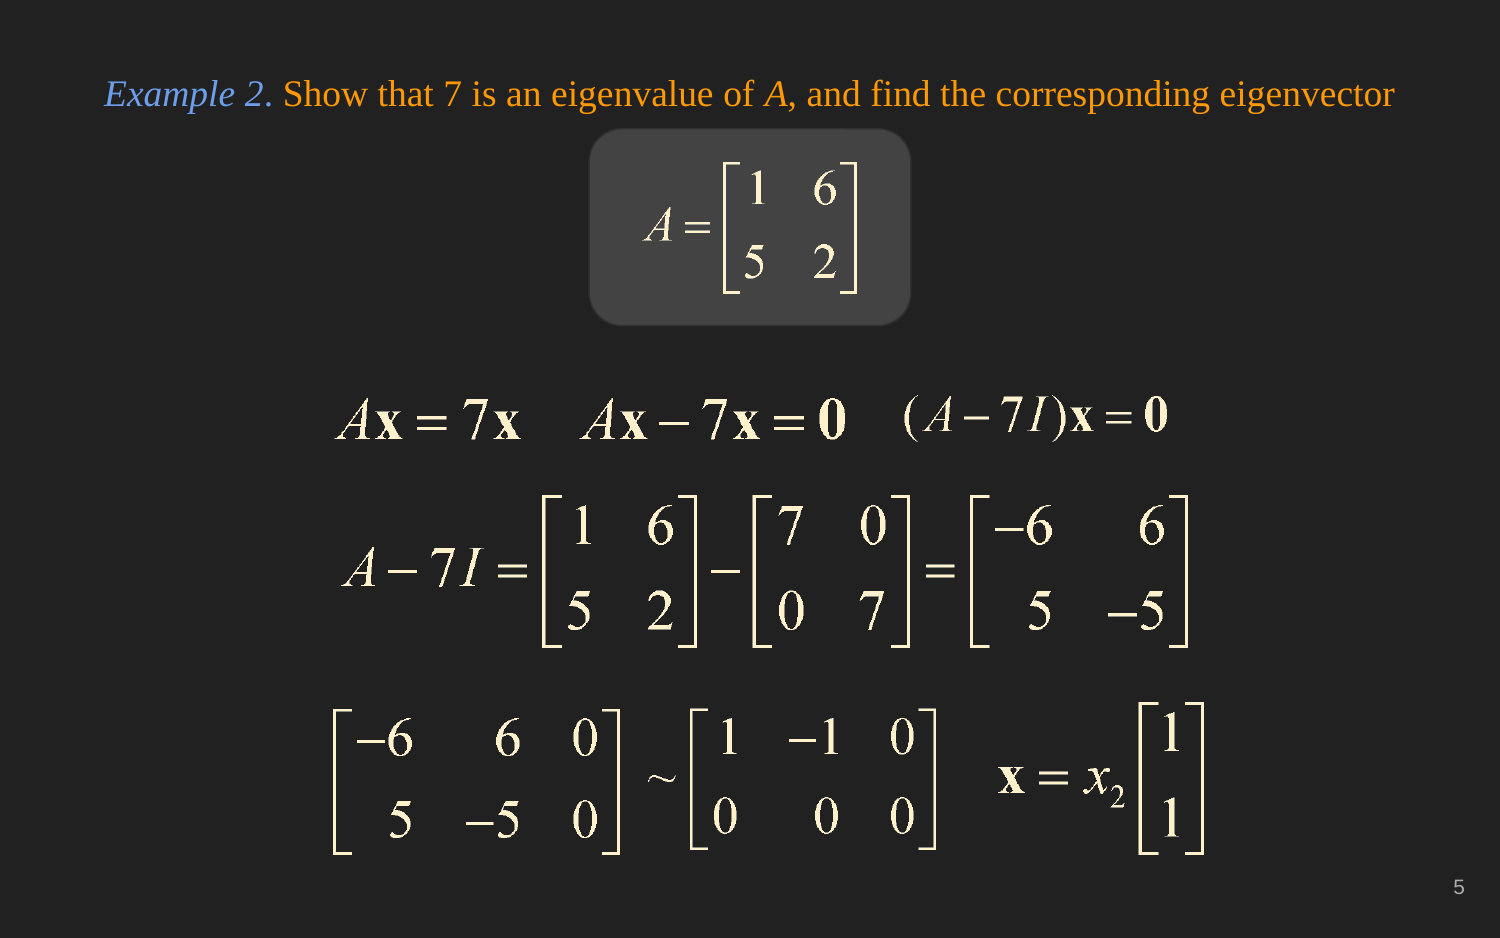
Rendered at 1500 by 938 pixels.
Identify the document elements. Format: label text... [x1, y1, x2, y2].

text_box [589, 135, 911, 326]
picture [991, 694, 1213, 862]
picture [327, 701, 628, 862]
slide_number ‹#› [1389, 849, 1480, 922]
picture [327, 388, 526, 448]
picture [898, 388, 1173, 448]
picture [334, 487, 1197, 655]
picture [572, 388, 852, 448]
picture [642, 701, 943, 857]
picture [636, 154, 864, 300]
text_box Example 2. Show that 7 is an eigenvalue of A, and find the corresponding eigenvector [72, 47, 1428, 135]
